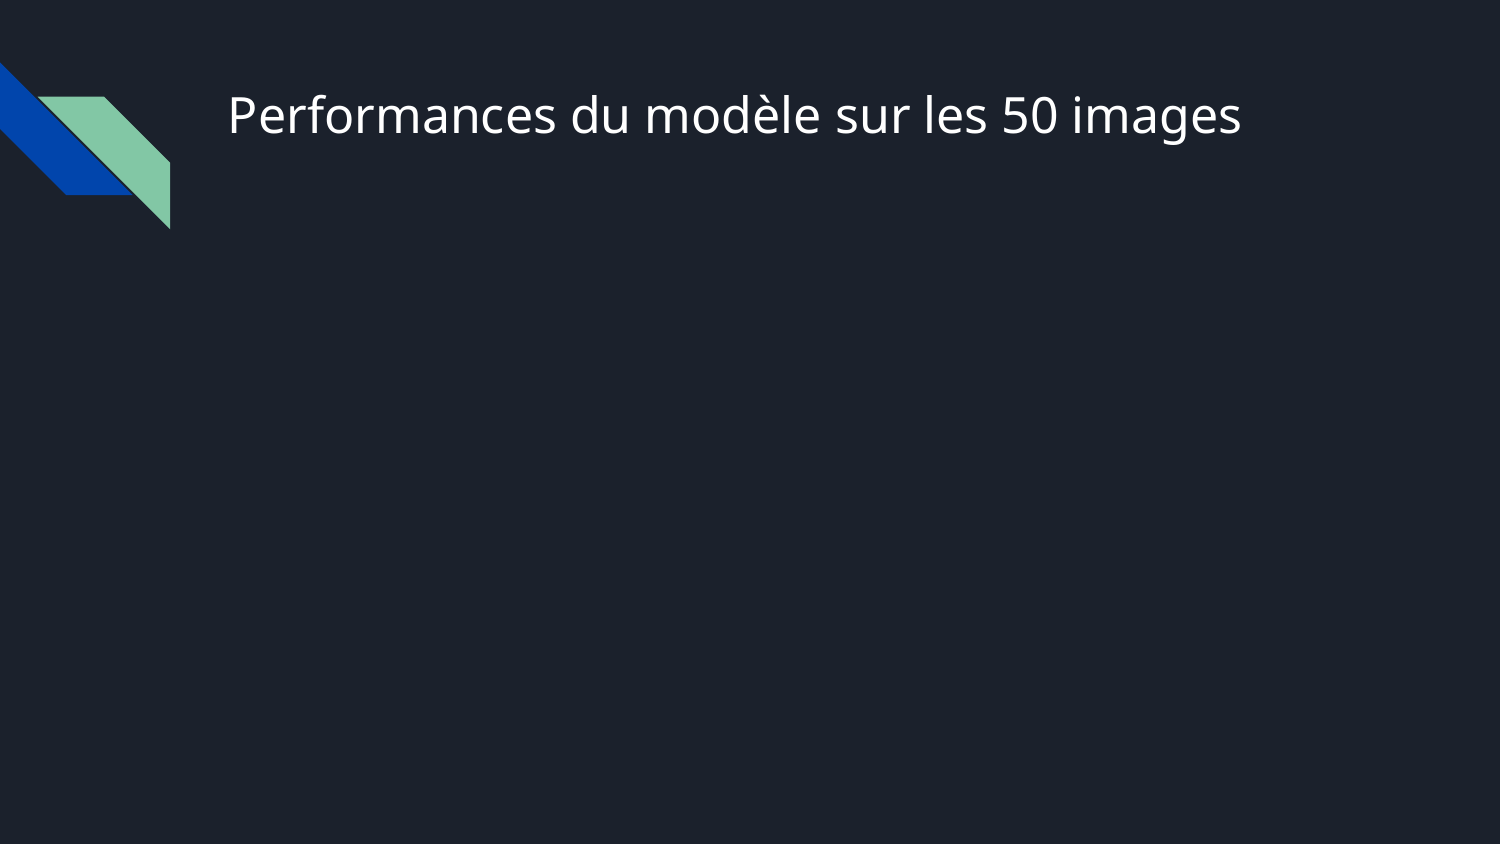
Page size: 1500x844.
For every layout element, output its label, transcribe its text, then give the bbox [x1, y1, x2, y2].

title Performances du modèle sur les 50 images [212, 64, 1368, 215]
